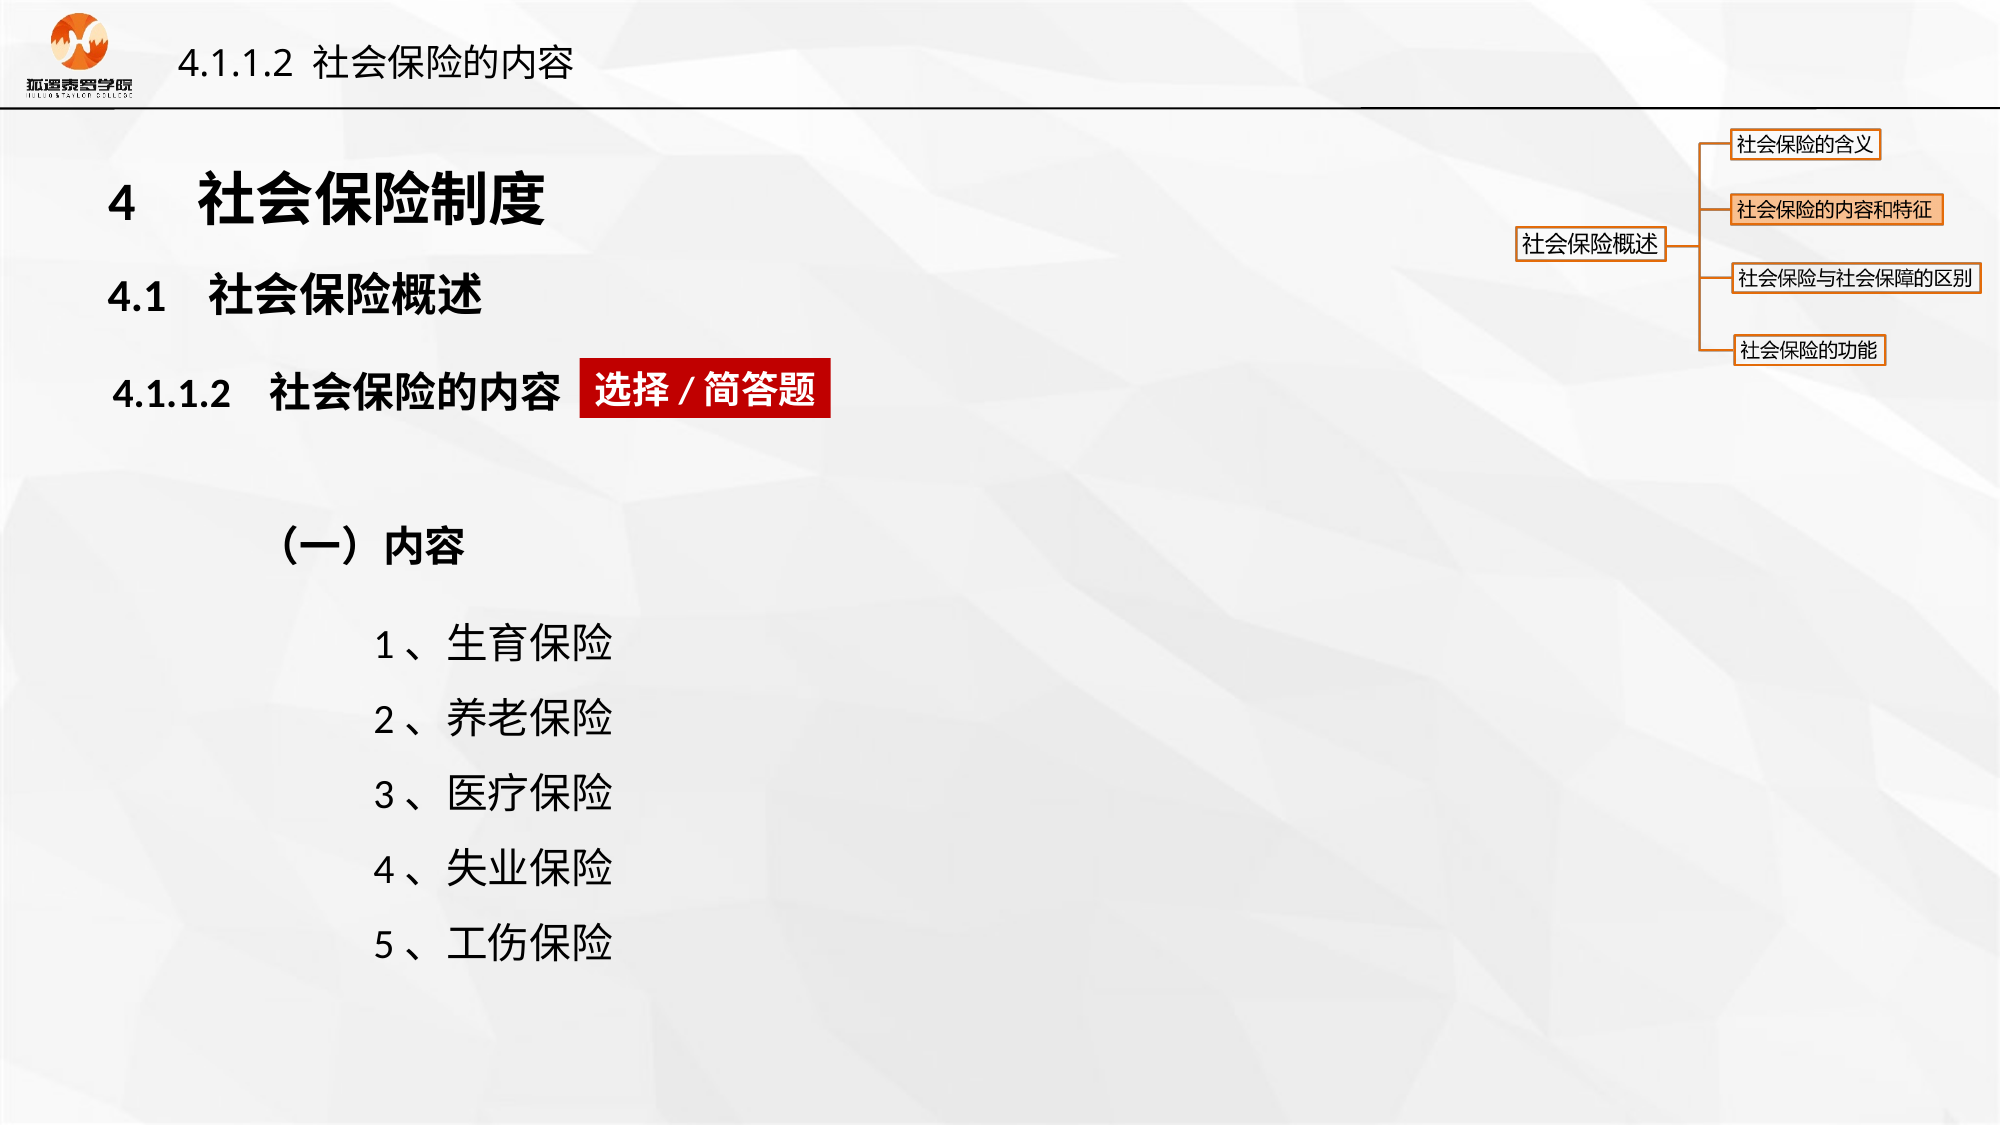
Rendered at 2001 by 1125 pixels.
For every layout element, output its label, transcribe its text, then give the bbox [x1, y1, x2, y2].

text_box 4 社会保险制度 [17, 154, 638, 240]
text_box 4.1.1.2 社会保险的内容 [163, 31, 590, 92]
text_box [100, 358, 824, 425]
text_box 1、生育保险 2、养老保险 3、医疗保险 4、失业保险 5、工伤保险 [358, 584, 629, 975]
text_box （一）内容 [243, 512, 482, 578]
text_box 4.1 社会保险概述 [71, 258, 519, 328]
picture [4, 0, 154, 111]
picture [1508, 125, 1985, 373]
